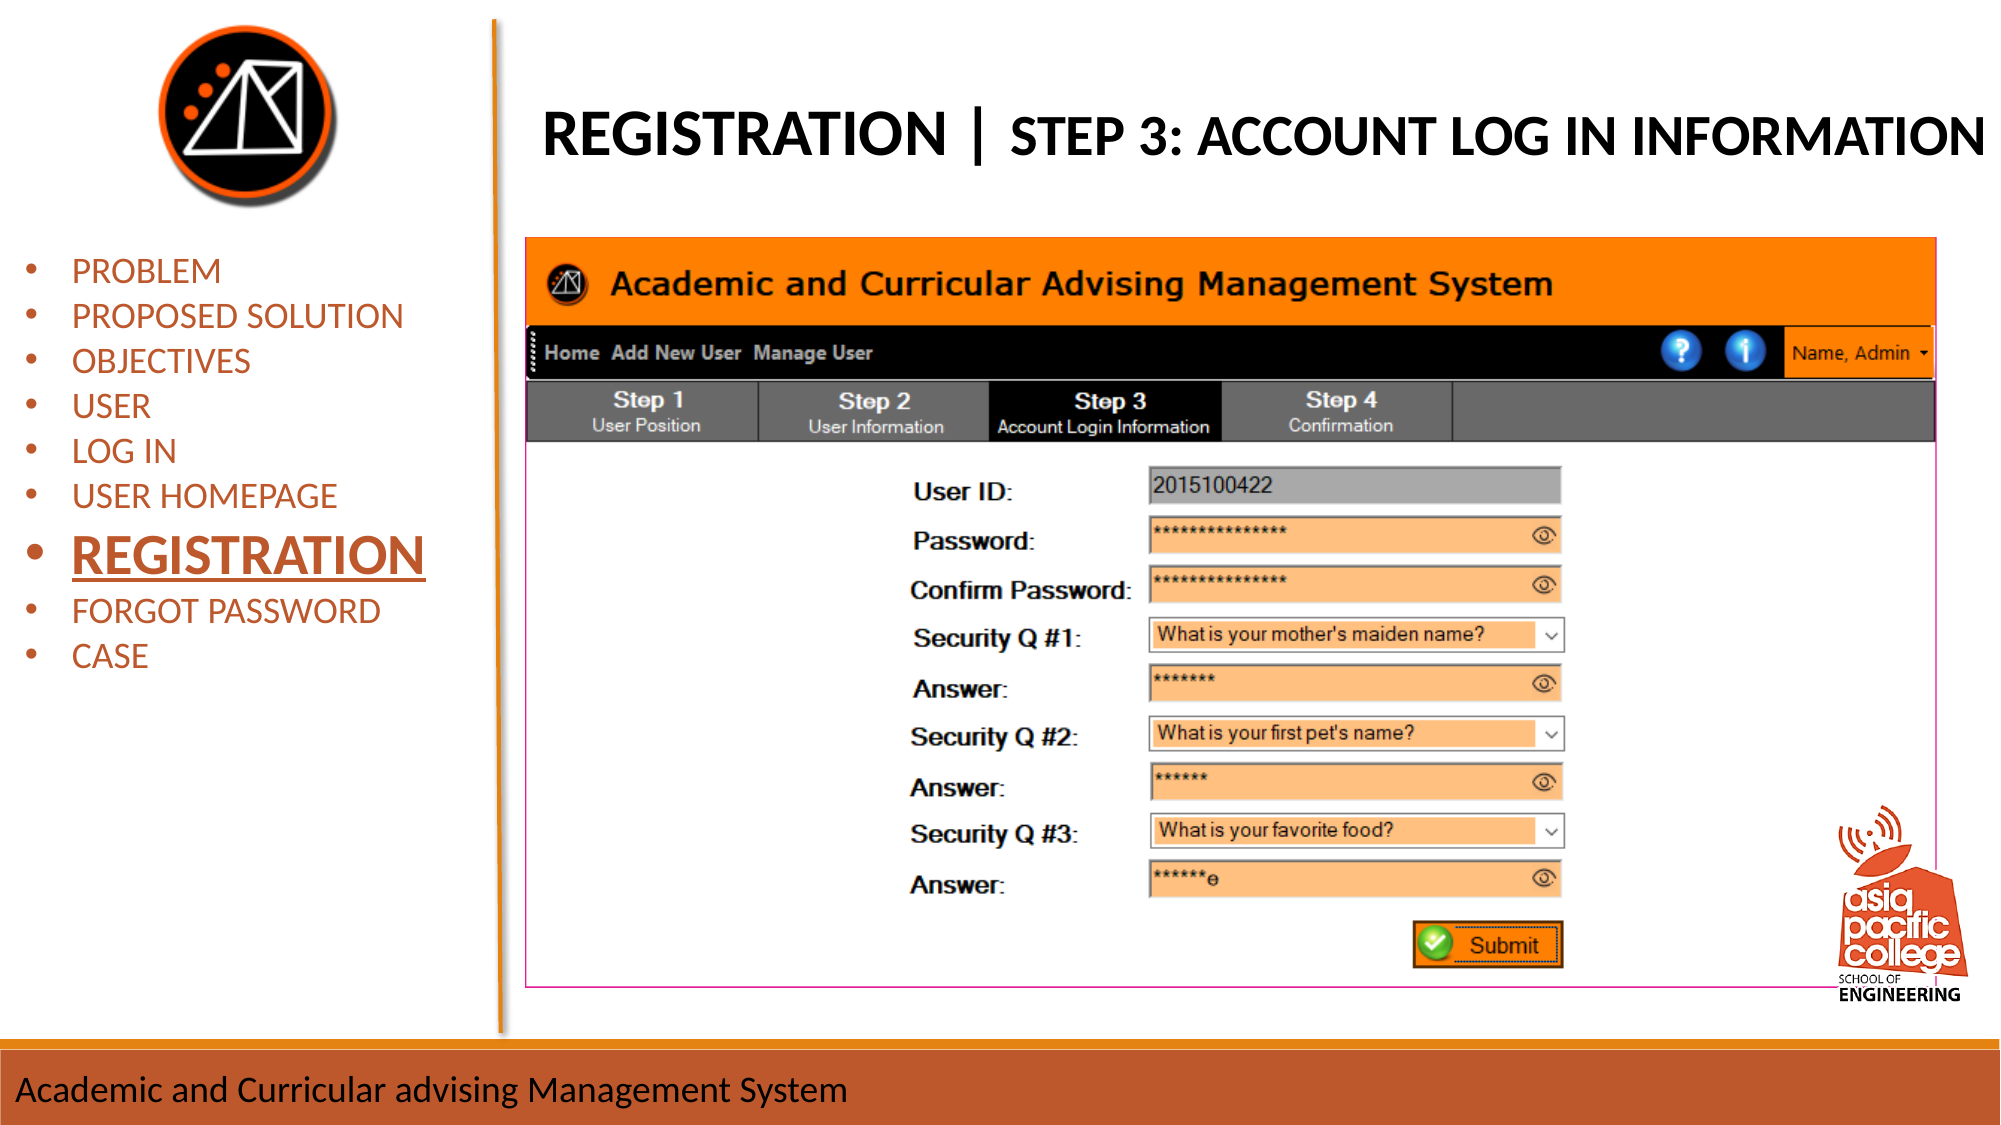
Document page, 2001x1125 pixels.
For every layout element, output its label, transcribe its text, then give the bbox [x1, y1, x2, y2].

text_box REGISTRATION | STEP 3: ACCOUNT LOG IN INFORMATION [512, 81, 2000, 177]
picture [524, 237, 1979, 1010]
text_box PROBLEM PROPOSED SOLUTION OBJECTIVES USER LOG IN USER HOMEPAGE REGISTRATION FORGOT PASSWORD CASE [10, 238, 490, 724]
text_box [493, 18, 502, 1034]
picture [145, 18, 347, 220]
subtitle Academic and Curricular advising Management System [0, 1062, 1570, 1118]
